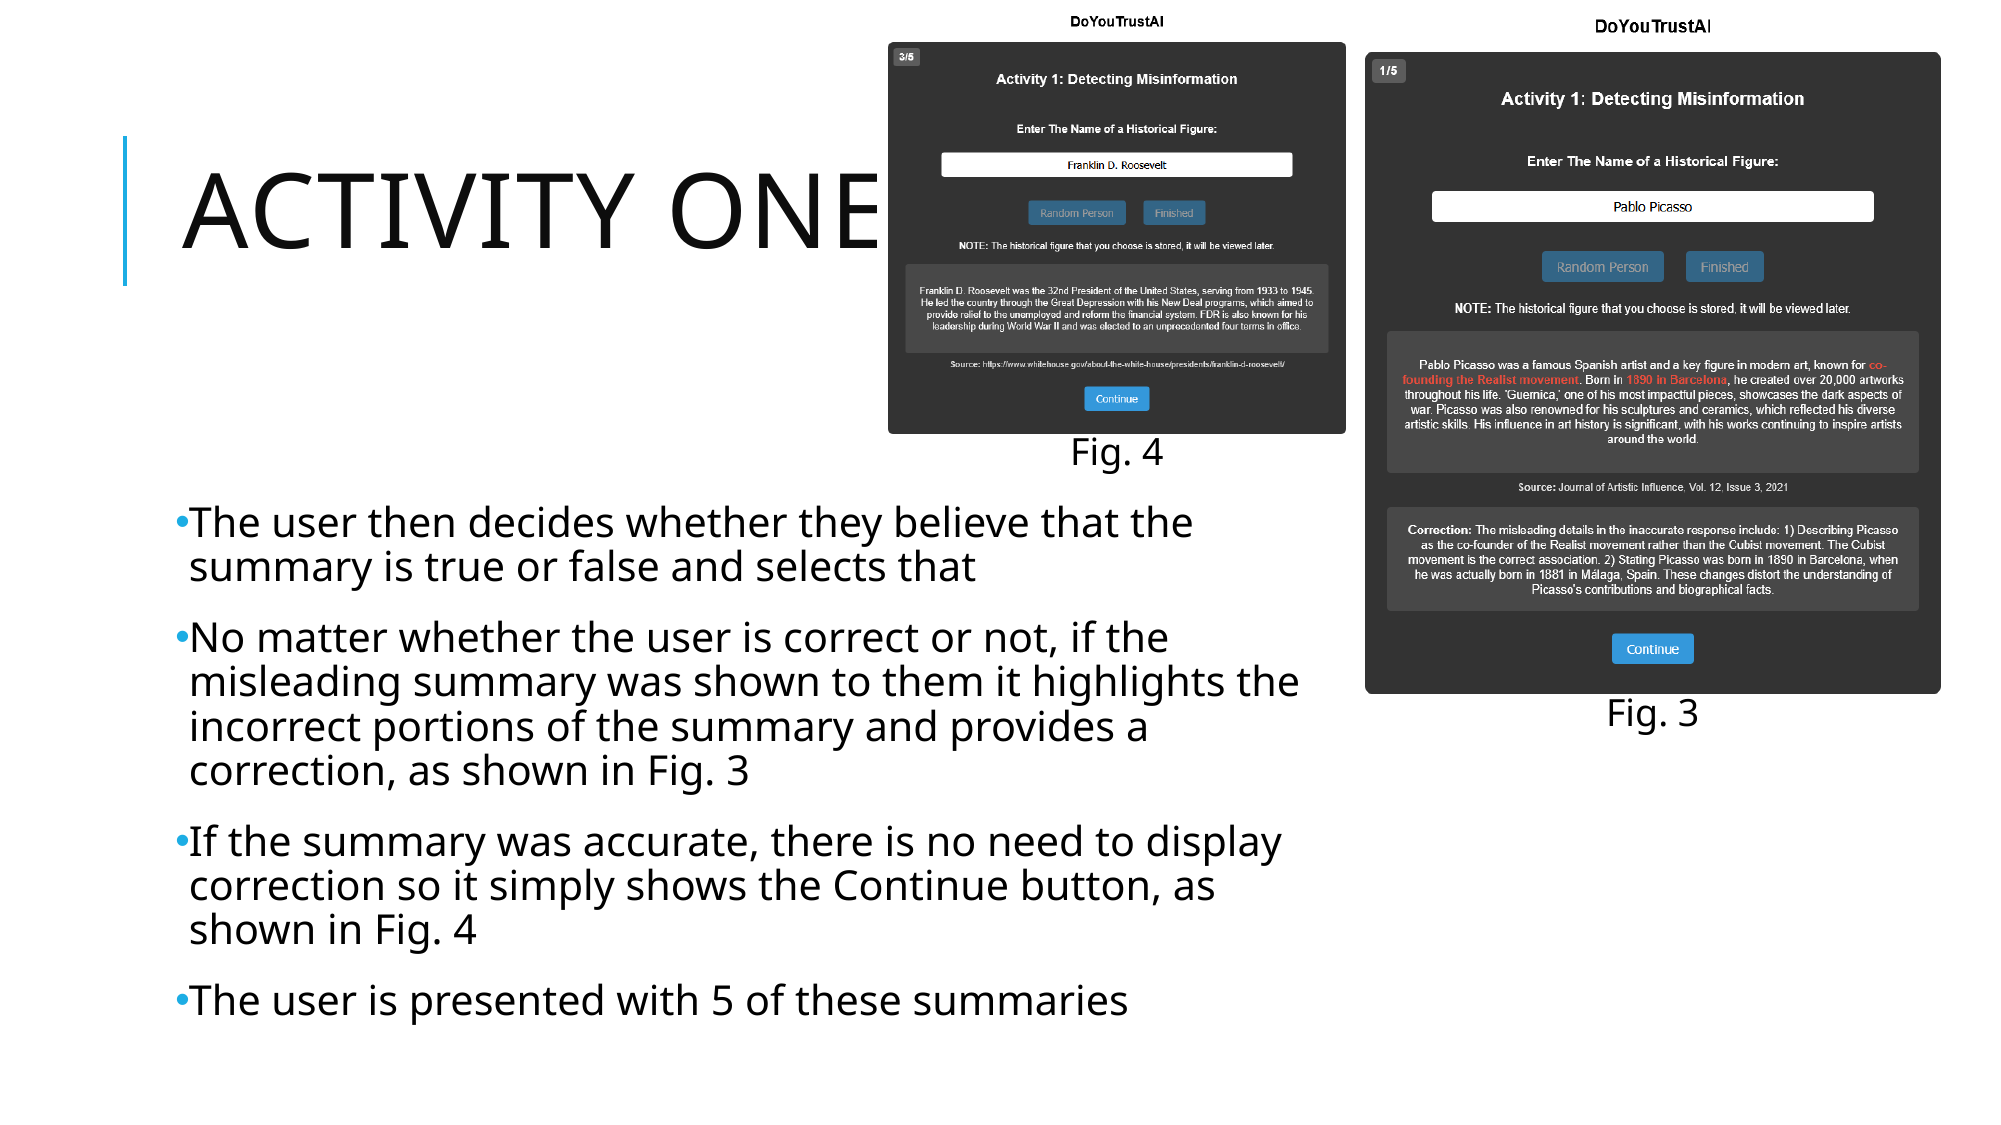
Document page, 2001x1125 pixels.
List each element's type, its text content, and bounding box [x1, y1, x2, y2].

list The user then decides whether they believe that the summary is true or false and selects that No matter whether the user is correct or not, if the misleading summary was shown to them it highlights the incorrect portions of the summary and provides a correction, as shown in Fig. 3 If the summary was accurate, there is no need to display correction so it simply shows the Continue button, as shown in Fig. 4 The user is presented with 5 of these summaries [168, 494, 1357, 1035]
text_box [877, 7, 1357, 482]
title Activity One Cont. [168, 96, 870, 342]
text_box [1355, 7, 1950, 743]
